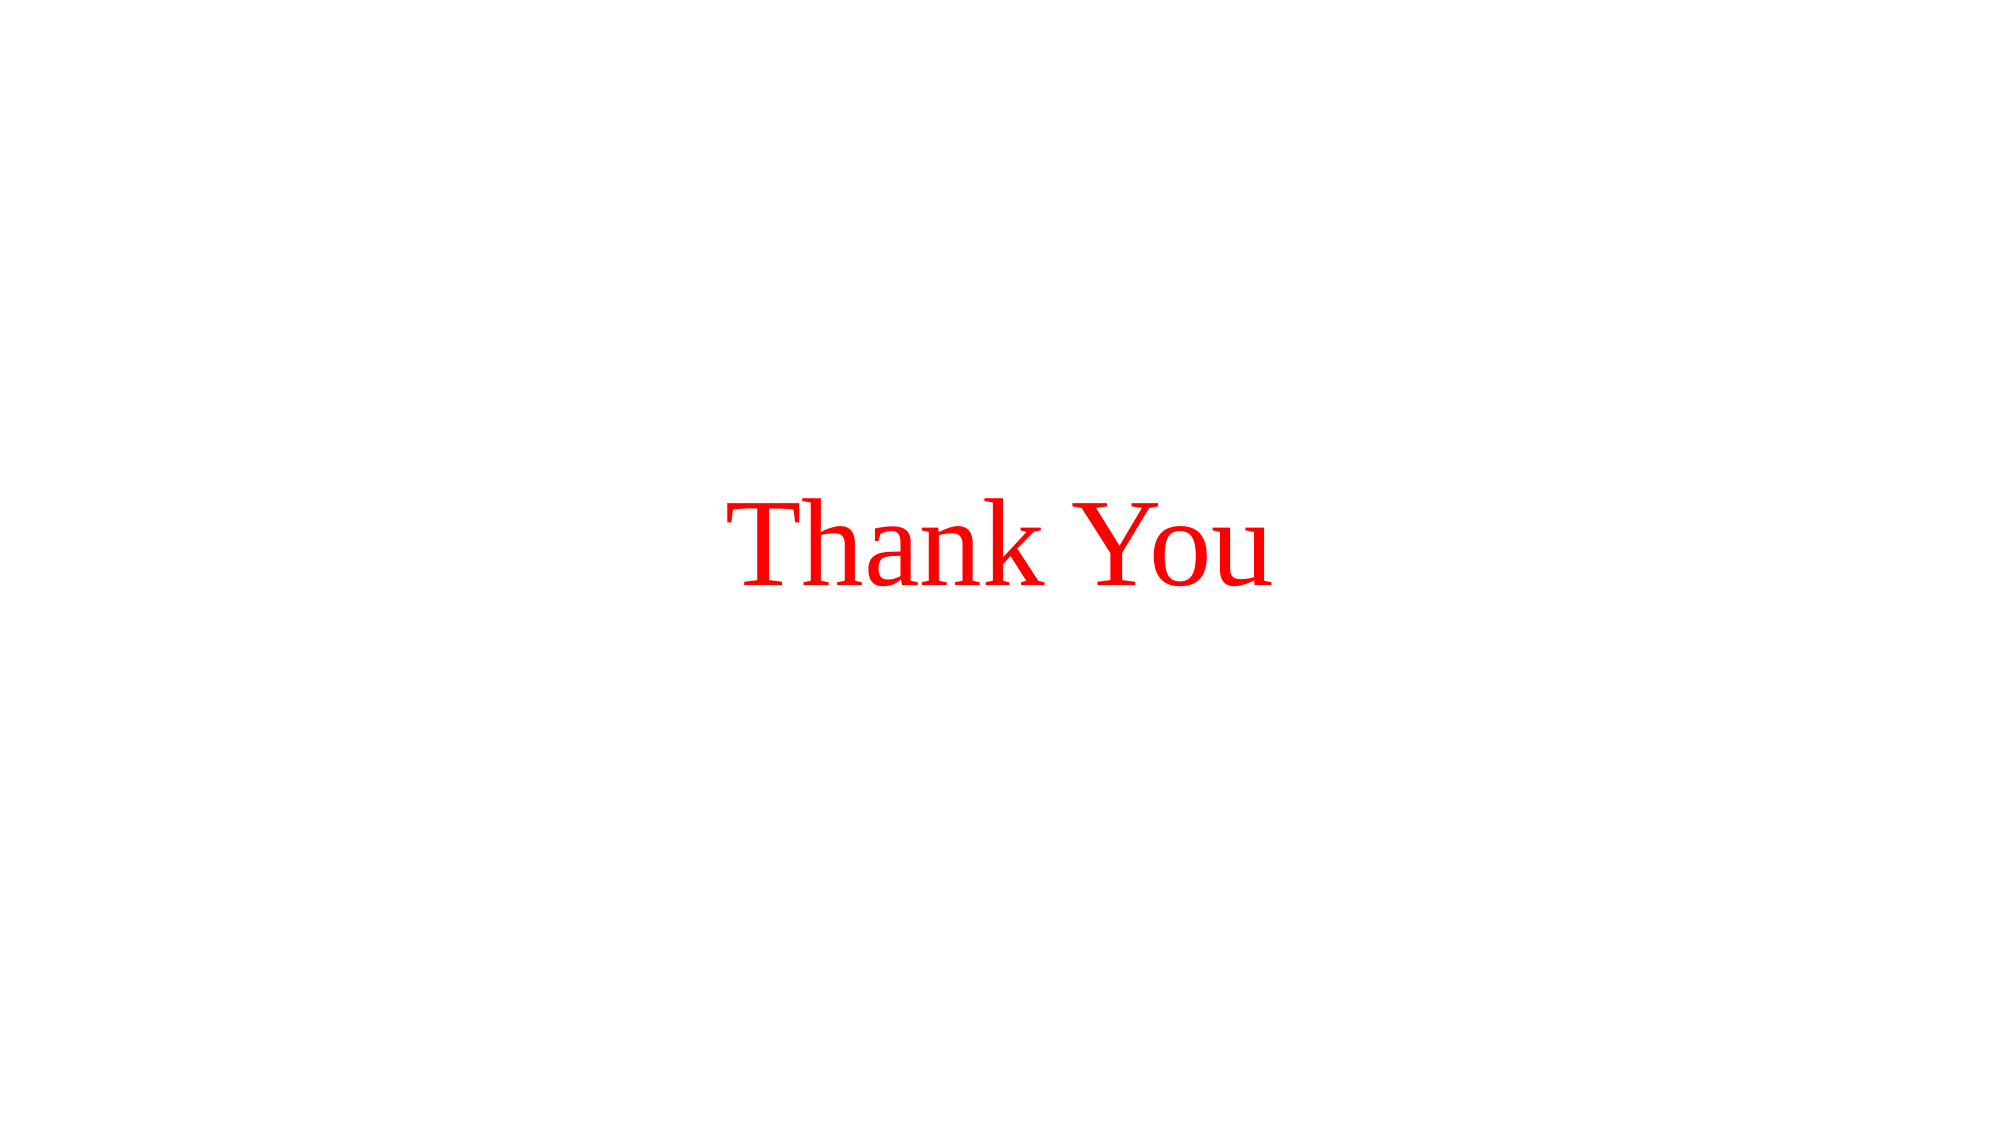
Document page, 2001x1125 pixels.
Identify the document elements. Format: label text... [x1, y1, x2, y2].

list Thank You [137, 299, 1863, 1014]
